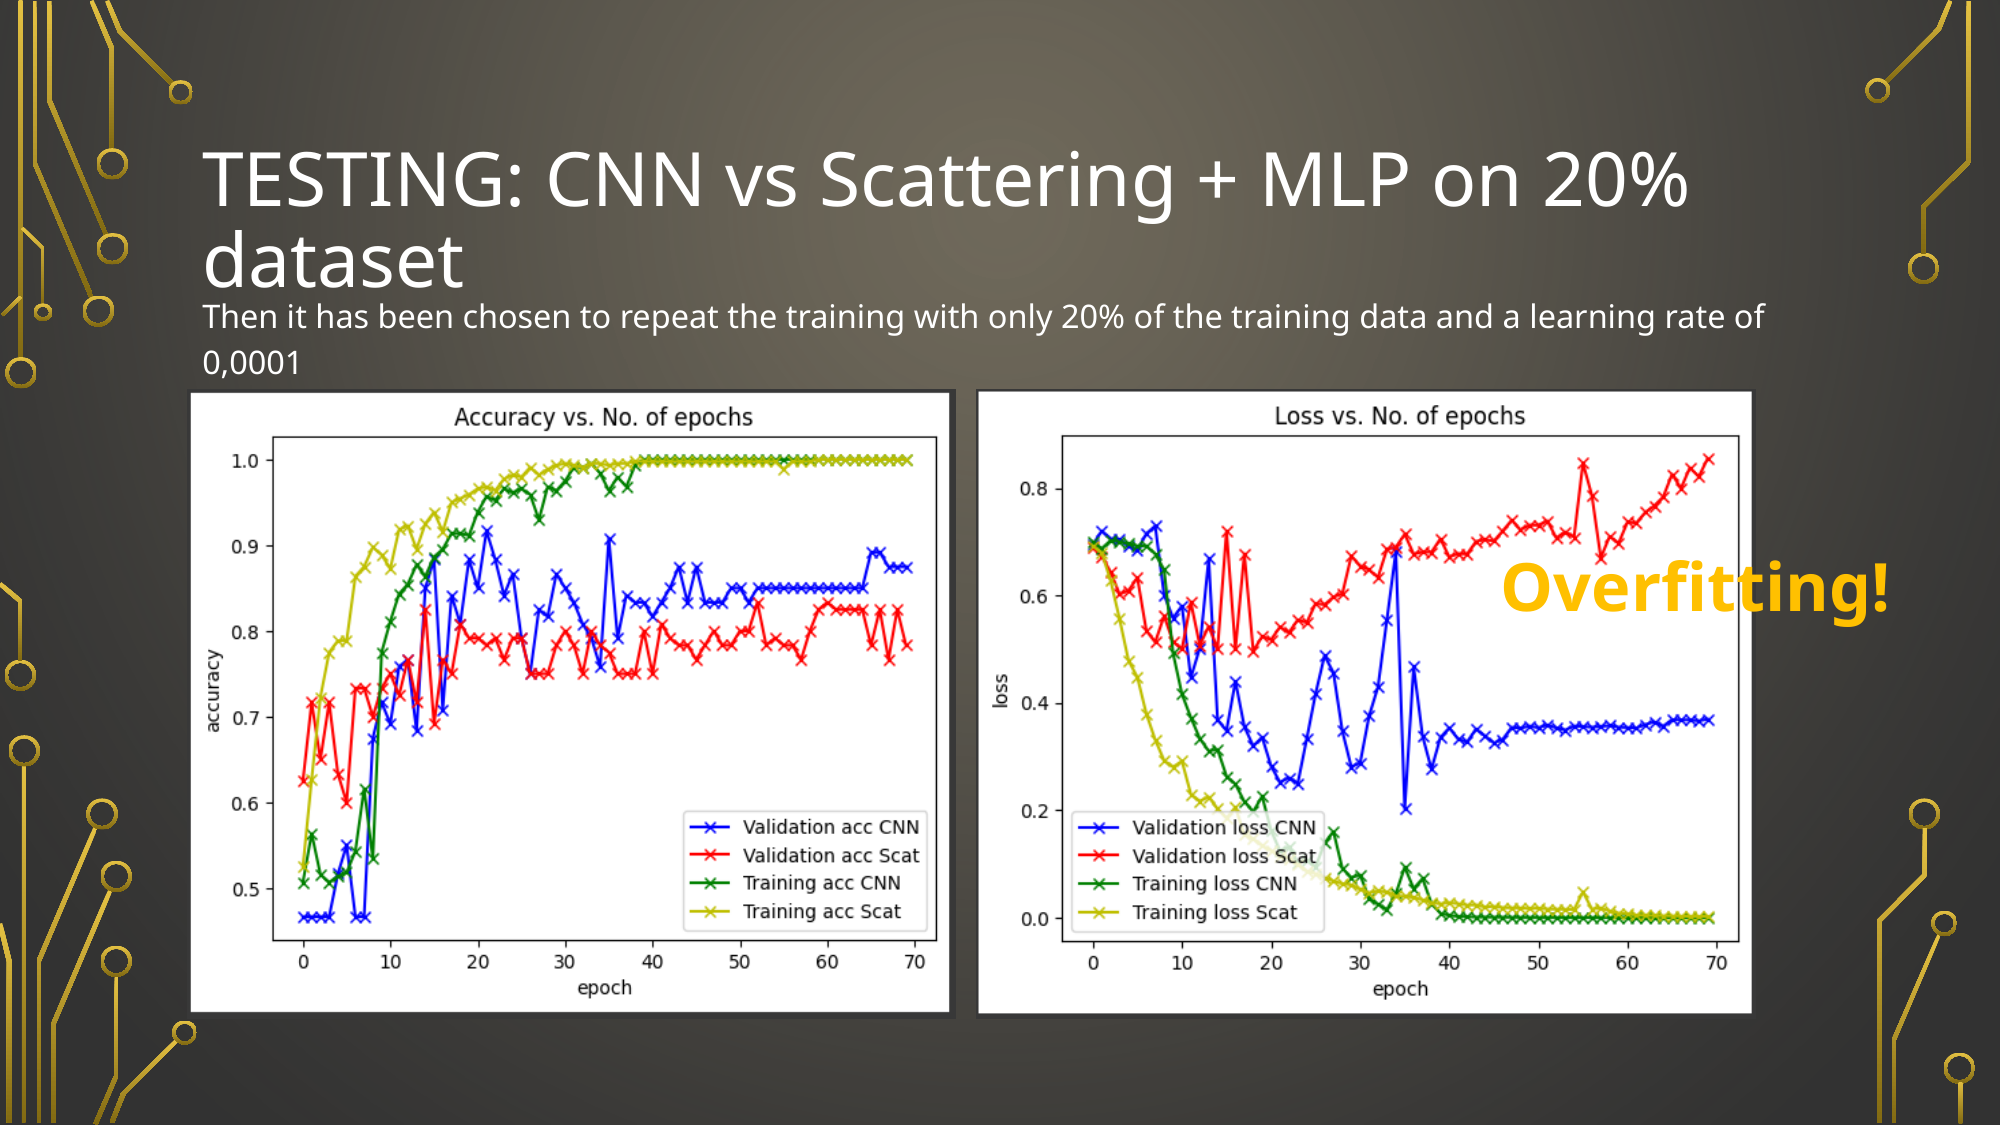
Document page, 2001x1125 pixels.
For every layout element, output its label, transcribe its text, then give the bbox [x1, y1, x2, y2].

picture [186, 389, 957, 1019]
picture [975, 389, 1756, 1019]
title testing: CNN vs Scattering + MLP on 20% dataset [187, 101, 1813, 280]
list Then it has been chosen to repeat the training with only 20% of the training data and a learning rate of 0,0001 [187, 280, 1813, 390]
text_box Overfitting! [1756, 536, 1906, 632]
